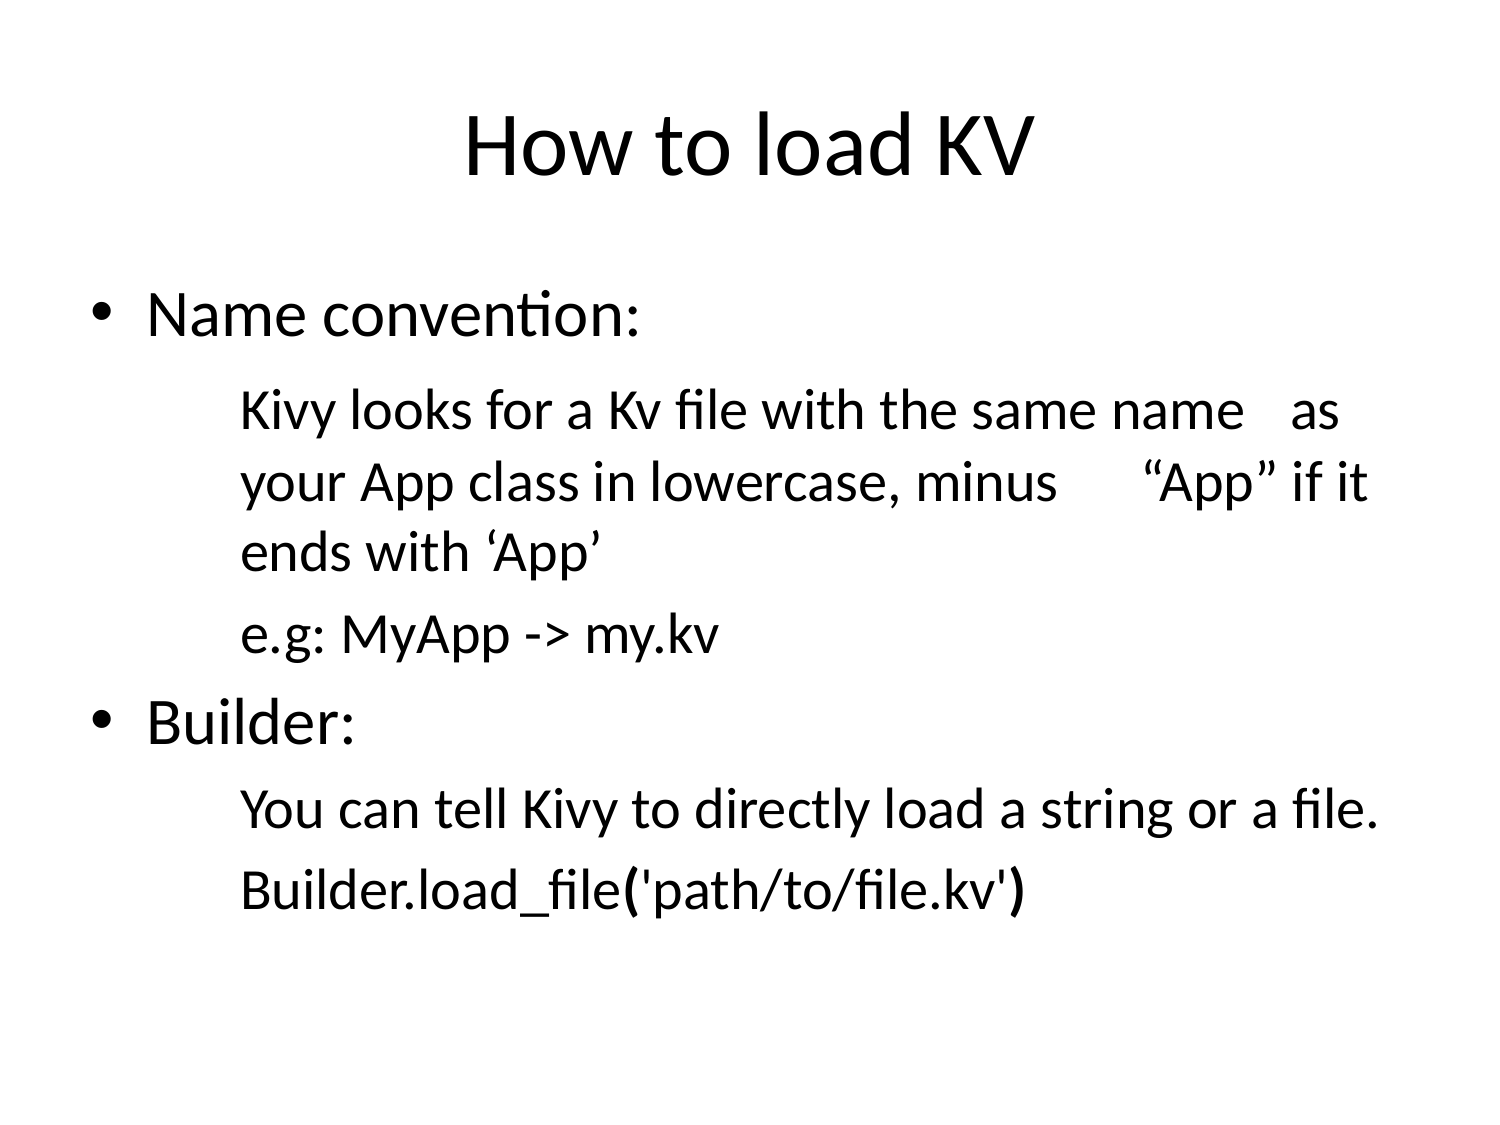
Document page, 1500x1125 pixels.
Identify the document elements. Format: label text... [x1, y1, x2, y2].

list Name convention: Kivy looks for a Kv file with the same name as your App class in lowercase, minus “App” if it ends with ‘App’ e.g: MyApp -> my.kv Builder: You can tell Kivy to directly load a string or a file. Builder.load_file('path/to/file.kv') [75, 262, 1425, 1005]
title How to load KV [75, 45, 1425, 233]
